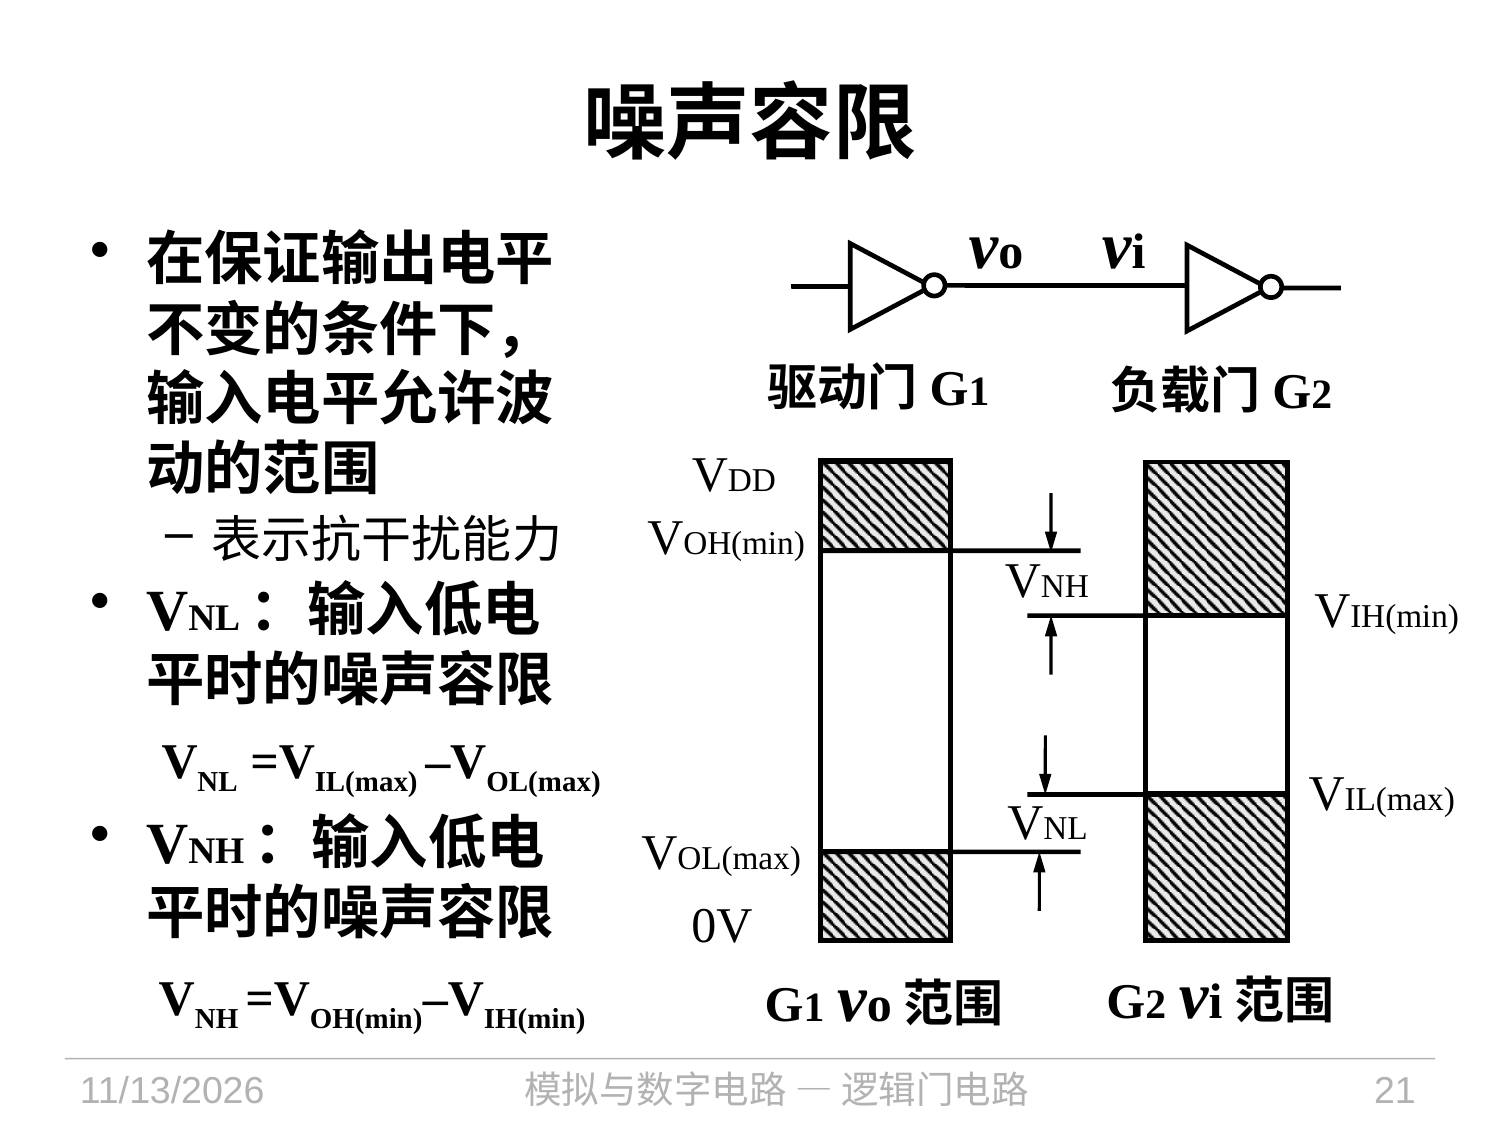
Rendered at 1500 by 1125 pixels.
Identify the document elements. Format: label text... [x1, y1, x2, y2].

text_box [820, 492, 1288, 675]
text_box [850, 243, 924, 330]
text_box VOH(min) [632, 497, 815, 573]
text_box [820, 460, 951, 492]
footer 模拟与数字电路 — 逻辑门电路 [373, 1058, 1179, 1125]
text_box [1145, 918, 1288, 941]
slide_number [64, 1058, 348, 1125]
text_box G2 vi范围 [1106, 952, 1335, 1033]
text_box [1187, 245, 1261, 332]
text_box G1 vo范围 [764, 954, 1004, 1035]
text_box [1145, 461, 1288, 492]
text_box vi [1101, 202, 1146, 283]
text_box vo [968, 202, 1024, 283]
text_box [1260, 276, 1282, 298]
slide_number 21 [1230, 1058, 1431, 1125]
text_box [923, 274, 946, 297]
text_box 0V [676, 884, 768, 960]
text_box 驱动门G1 [767, 355, 990, 416]
text_box VOL(max) [626, 812, 815, 887]
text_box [820, 735, 1288, 912]
text_box VNH =VOH(min)–VIH(min) [155, 964, 589, 1036]
text_box VNL =VIL(max) –VOL(max) [161, 721, 602, 797]
text_box [820, 681, 951, 734]
list 在保证输出电平不变的条件下，输入电平允许波动的范围 表示抗干扰能力 VNL：输入低电平时的噪声容限 VNH：输入低电平时的噪声容限 [75, 214, 585, 1047]
text_box VIL(max) [1293, 753, 1470, 829]
text_box [1248, 348, 1412, 404]
text_box 负载门G2 [1110, 358, 1333, 419]
title 噪声容限 [75, 24, 1425, 213]
text_box VIH(min) [1299, 570, 1475, 645]
text_box [820, 918, 951, 941]
text_box [1145, 682, 1288, 734]
text_box VDD [677, 434, 791, 509]
